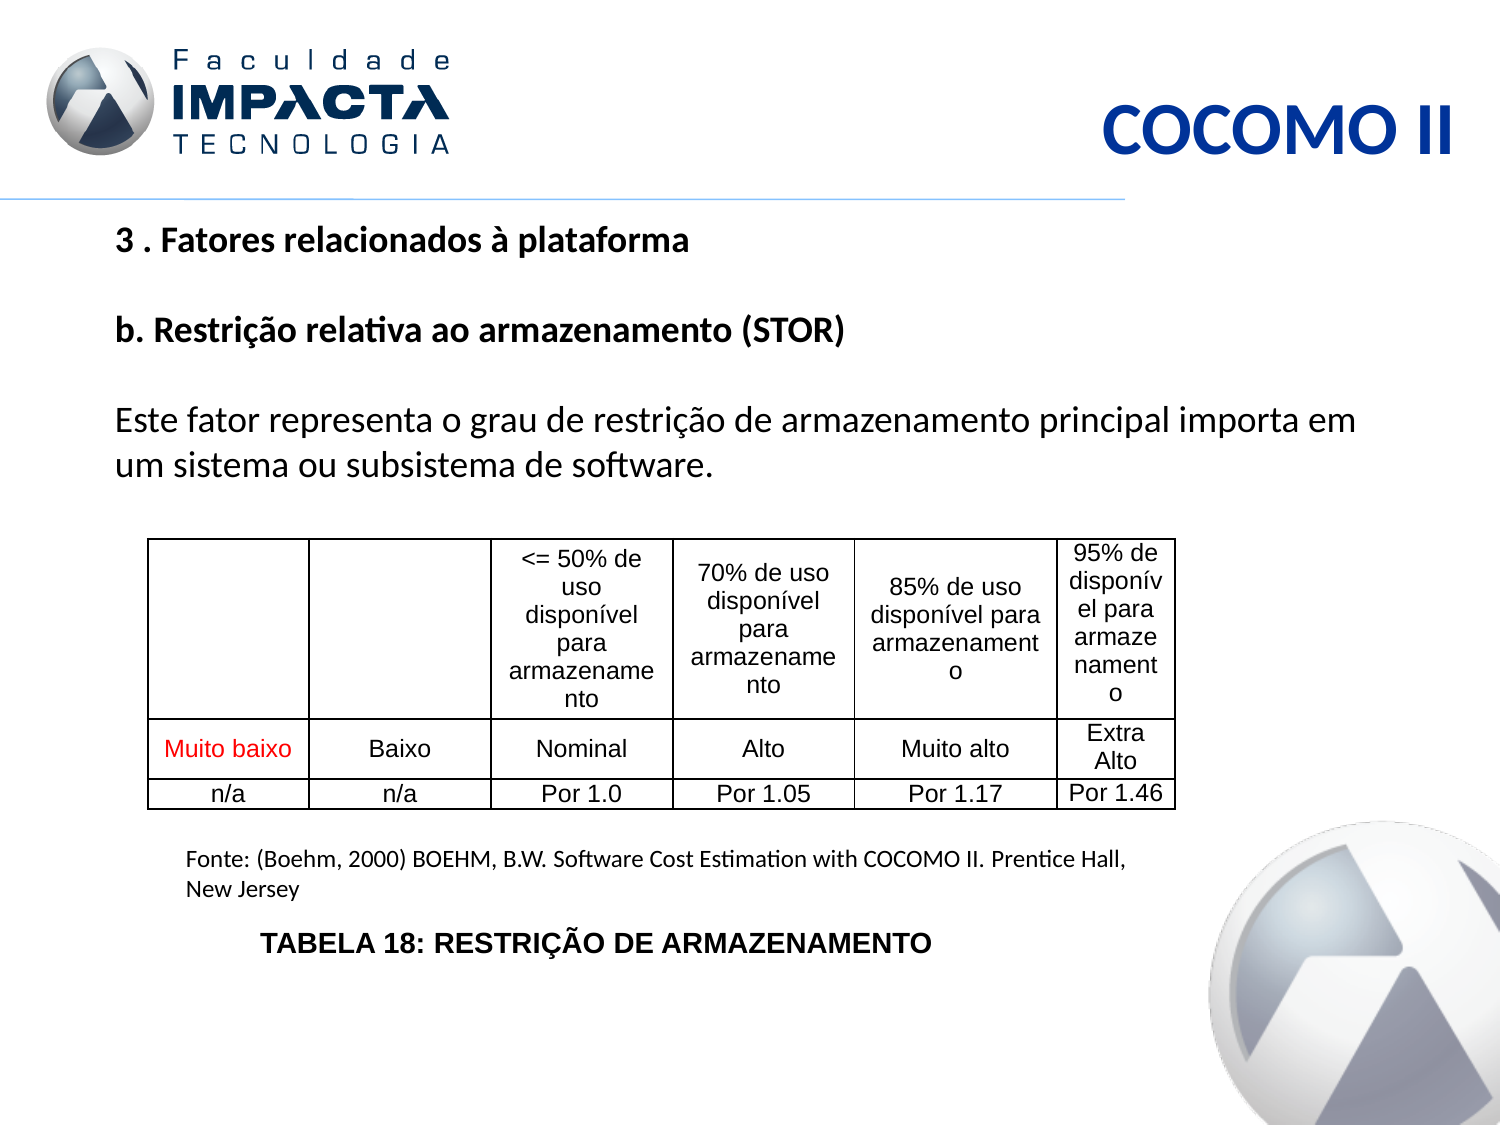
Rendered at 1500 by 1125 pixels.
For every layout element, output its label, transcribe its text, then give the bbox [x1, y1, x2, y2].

table_header [149, 540, 308, 718]
table_cell Nominal [492, 720, 672, 778]
text_box COCOMO II [100, 31, 1471, 219]
text_box 3 . Fatores relacionados à plataforma b. Restrição relativa ao armazenamento (STOR) Este fator representa o grau de restrição de armazenamento principal importa em um sistema ou subsistema de software. [100, 219, 1424, 493]
table_header <= 50% de uso disponível para armazenamento [492, 540, 672, 718]
text_box Fonte: (Boehm, 2000) BOEHM, B.W. Software Cost Estimation with COCOMO II. Prentice Hall, New Jersey [171, 834, 1164, 910]
table_cell Muito alto [855, 720, 1056, 778]
table_cell n/a [310, 780, 490, 808]
picture [35, 35, 100, 164]
table_header 95% de disponível para armazenamento [1058, 540, 1174, 718]
table_cell Por 1.17 [855, 780, 1056, 808]
text_box Tabela 18: restrição de armazenamento [245, 916, 956, 967]
table_cell Alto [674, 720, 854, 778]
table_cell Muito baixo [149, 720, 308, 778]
table_header [310, 540, 490, 718]
table_header 70% de uso disponível para armazenamento [674, 540, 854, 718]
picture [1206, 787, 1500, 1125]
table_cell Por 1.05 [674, 780, 854, 808]
table_cell n/a [149, 780, 308, 808]
table_cell Extra Alto [1058, 720, 1174, 778]
table_cell Por 1.46 [1058, 780, 1174, 808]
table_cell Baixo [310, 720, 490, 778]
table_header 85% de uso disponível para armazenamento [855, 540, 1056, 718]
table_cell Por 1.0 [492, 780, 672, 808]
